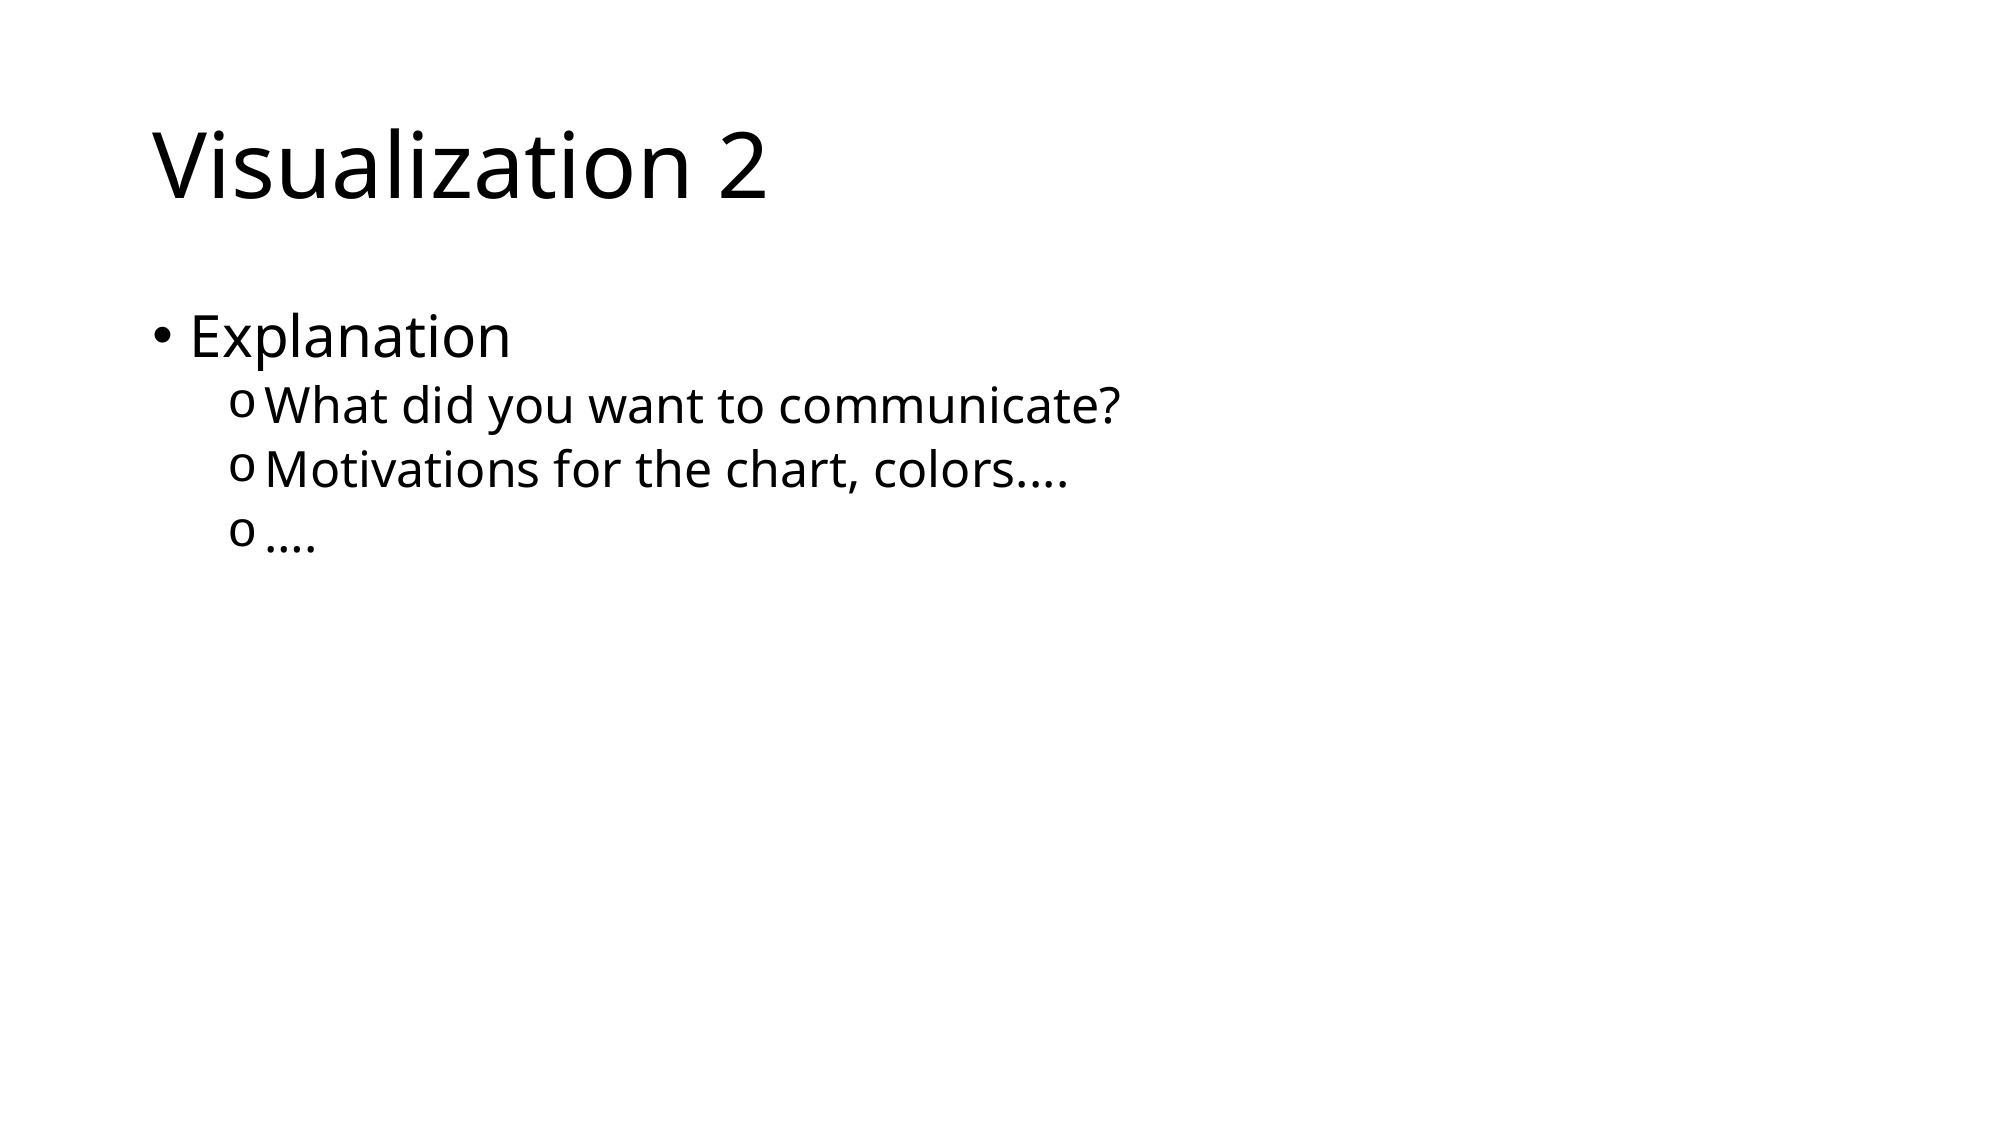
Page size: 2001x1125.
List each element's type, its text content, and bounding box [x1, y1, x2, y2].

list Explanation What did you want to communicate? Motivations for the chart, colors.... …. [137, 299, 1863, 1014]
title Visualization 2 [137, 59, 1863, 278]
